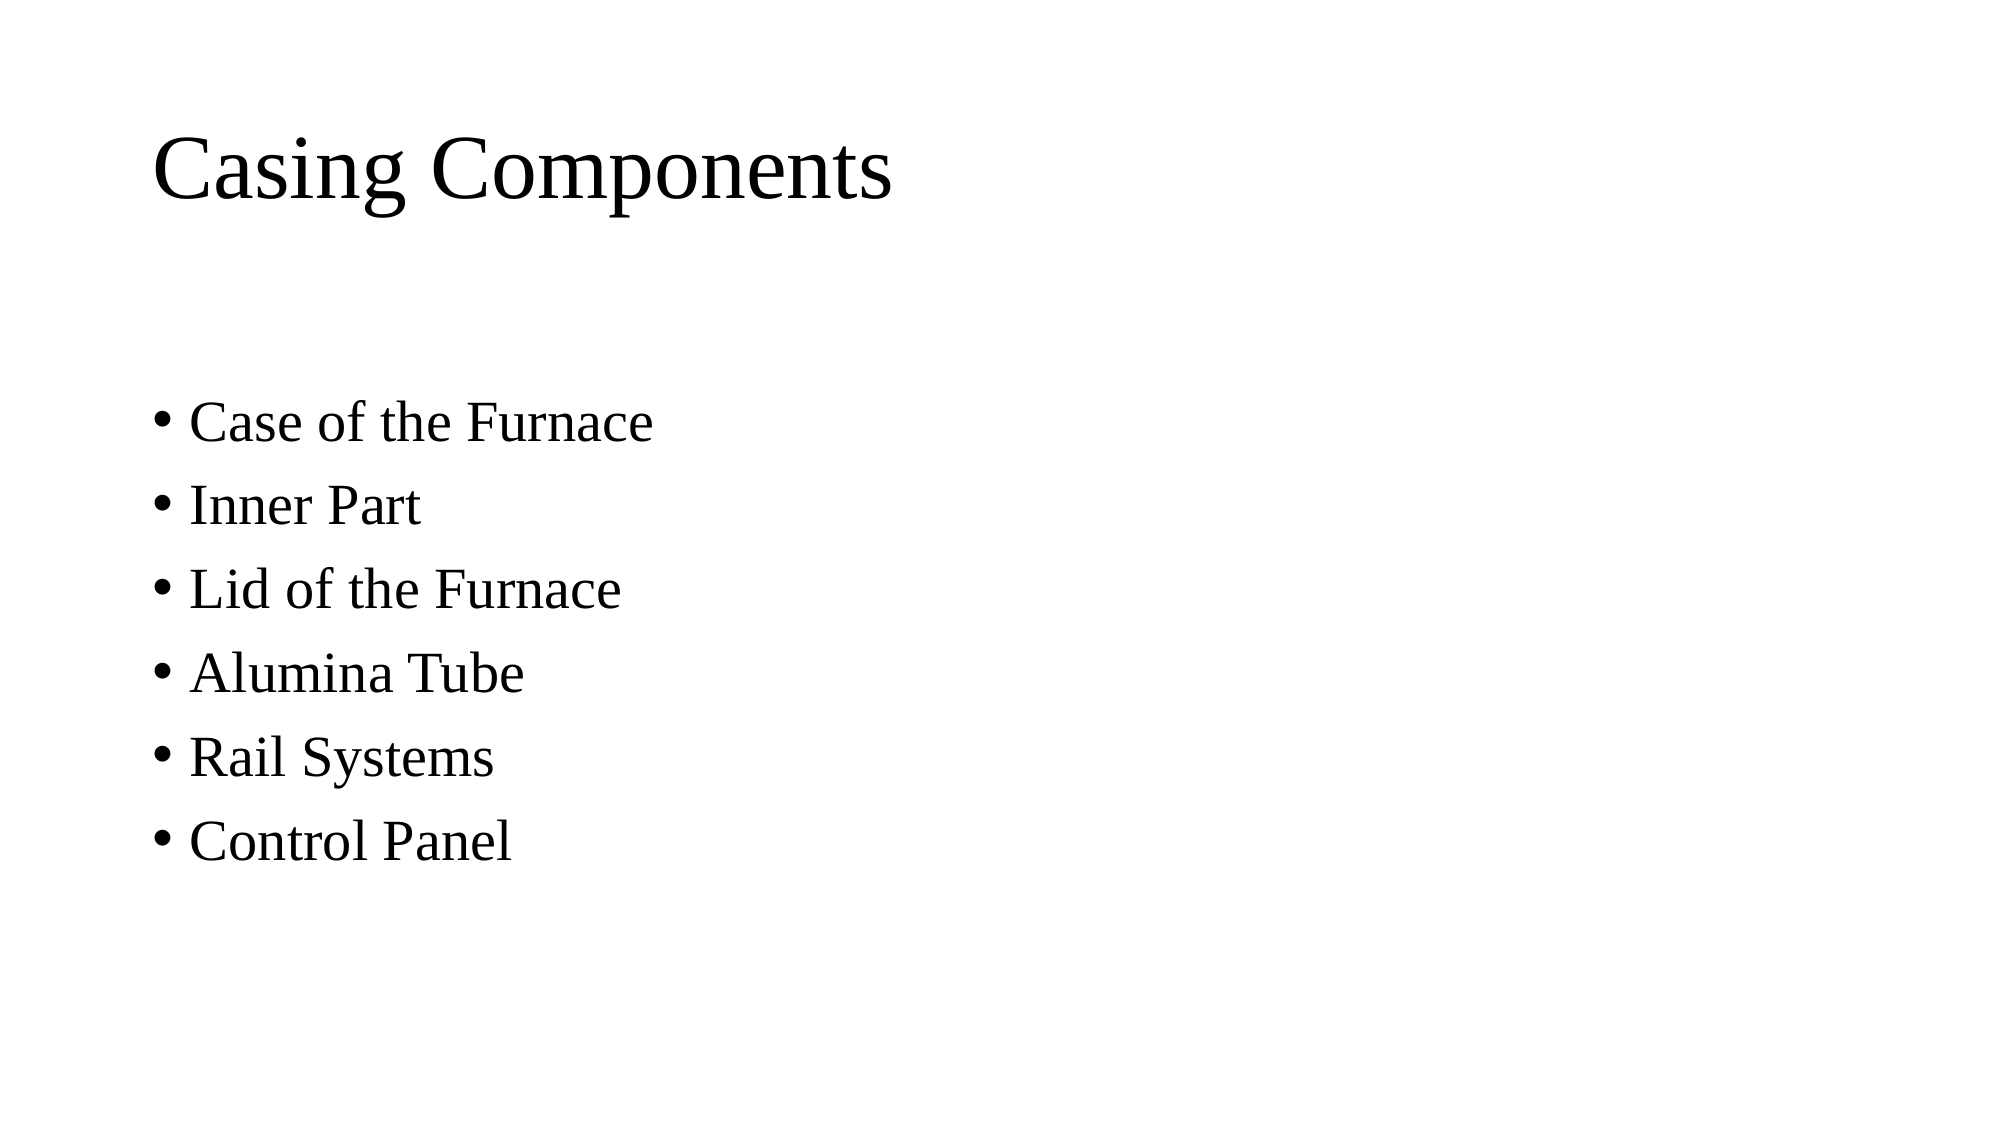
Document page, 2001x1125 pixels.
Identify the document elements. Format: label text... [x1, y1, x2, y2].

list Case of the Furnace Inner Part Lid of the Furnace Alumina Tube Rail Systems Control Panel [137, 299, 1863, 1014]
title Casing Components [137, 59, 1863, 278]
